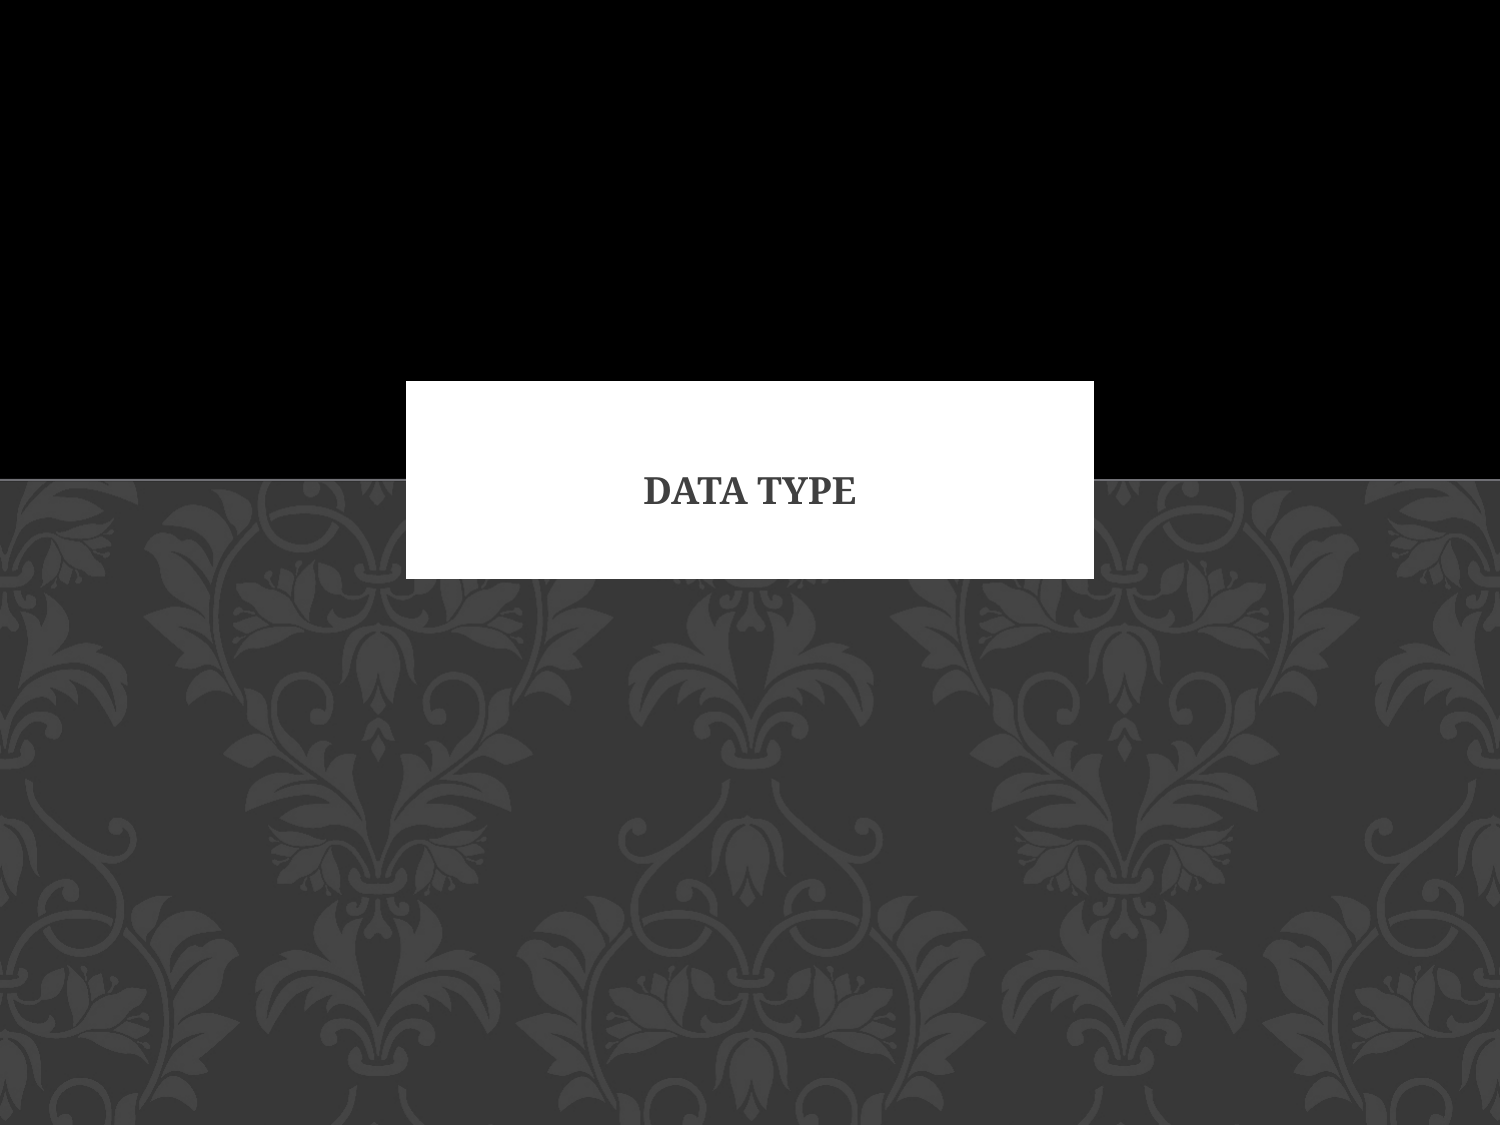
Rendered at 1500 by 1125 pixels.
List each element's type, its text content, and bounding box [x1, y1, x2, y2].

title Data Type [415, 387, 1085, 519]
